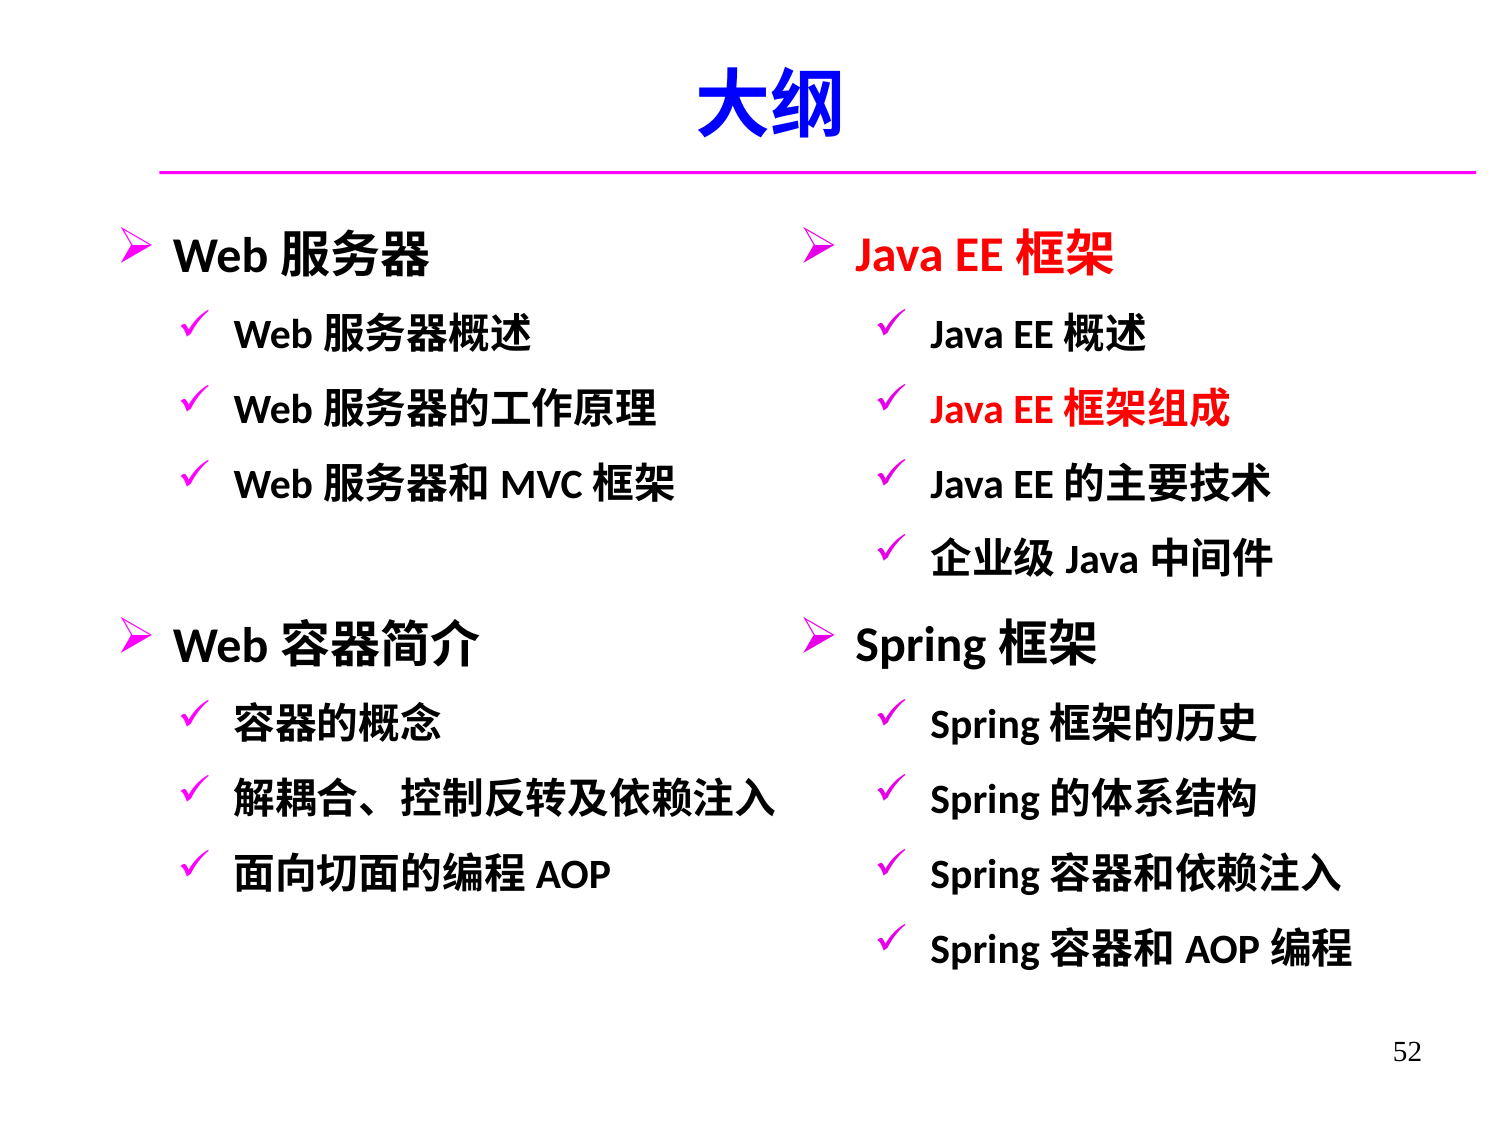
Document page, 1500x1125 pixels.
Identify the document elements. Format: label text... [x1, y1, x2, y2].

slide_number 52 [1125, 1012, 1438, 1088]
list Web服务器 Web服务器概述 Web服务器的工作原理 Web服务器和MVC框架 Web容器简介 容器的概念 解耦合、控制反转及依赖注入 面向切面的编程AOP [101, 184, 784, 941]
title 大纲 [70, 12, 1471, 154]
text_box Java EE框架 Java EE概述 Java EE框架组成 Java EE的主要技术 企业级Java中间件 Spring框架 Spring框架的历史 Spring的体系结构 Spring容器和依赖注入 Spring容器和AOP编程 [784, 184, 1399, 980]
